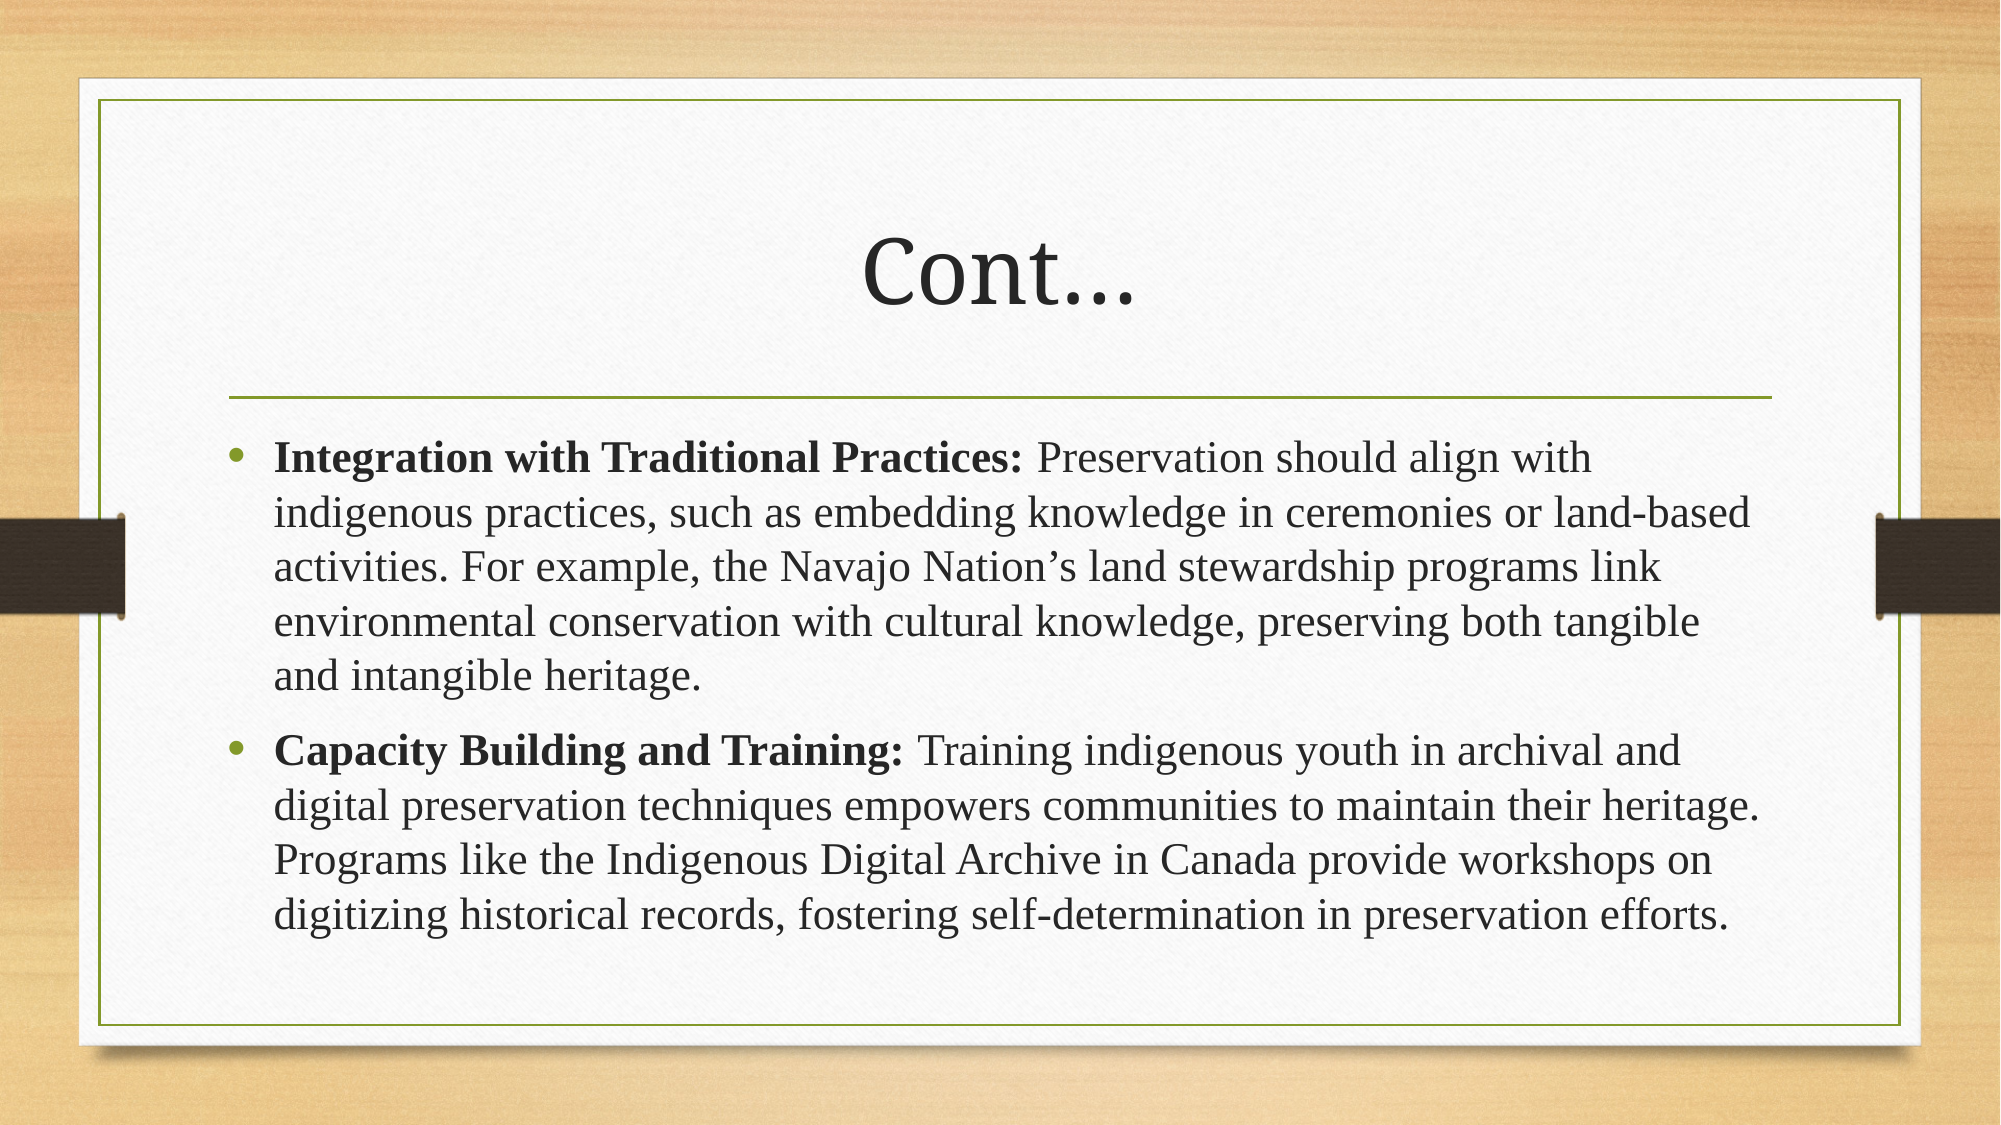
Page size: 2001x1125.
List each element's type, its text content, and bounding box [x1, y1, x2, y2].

list Integration with Traditional Practices: Preservation should align with indigenous practices, such as embedding knowledge in ceremonies or land-based activities. For example, the Navajo Nation’s land stewardship programs link environmental conservation with cultural knowledge, preserving both tangible and intangible heritage. Capacity Building and Training: Training indigenous youth in archival and digital preservation techniques empowers communities to maintain their heritage. Programs like the Indigenous Digital Archive in Canada provide workshops on digitizing historical records, fostering self-determination in preservation efforts. [212, 419, 1788, 964]
picture [0, 0, 2001, 1125]
title Cont… [212, 161, 1788, 375]
